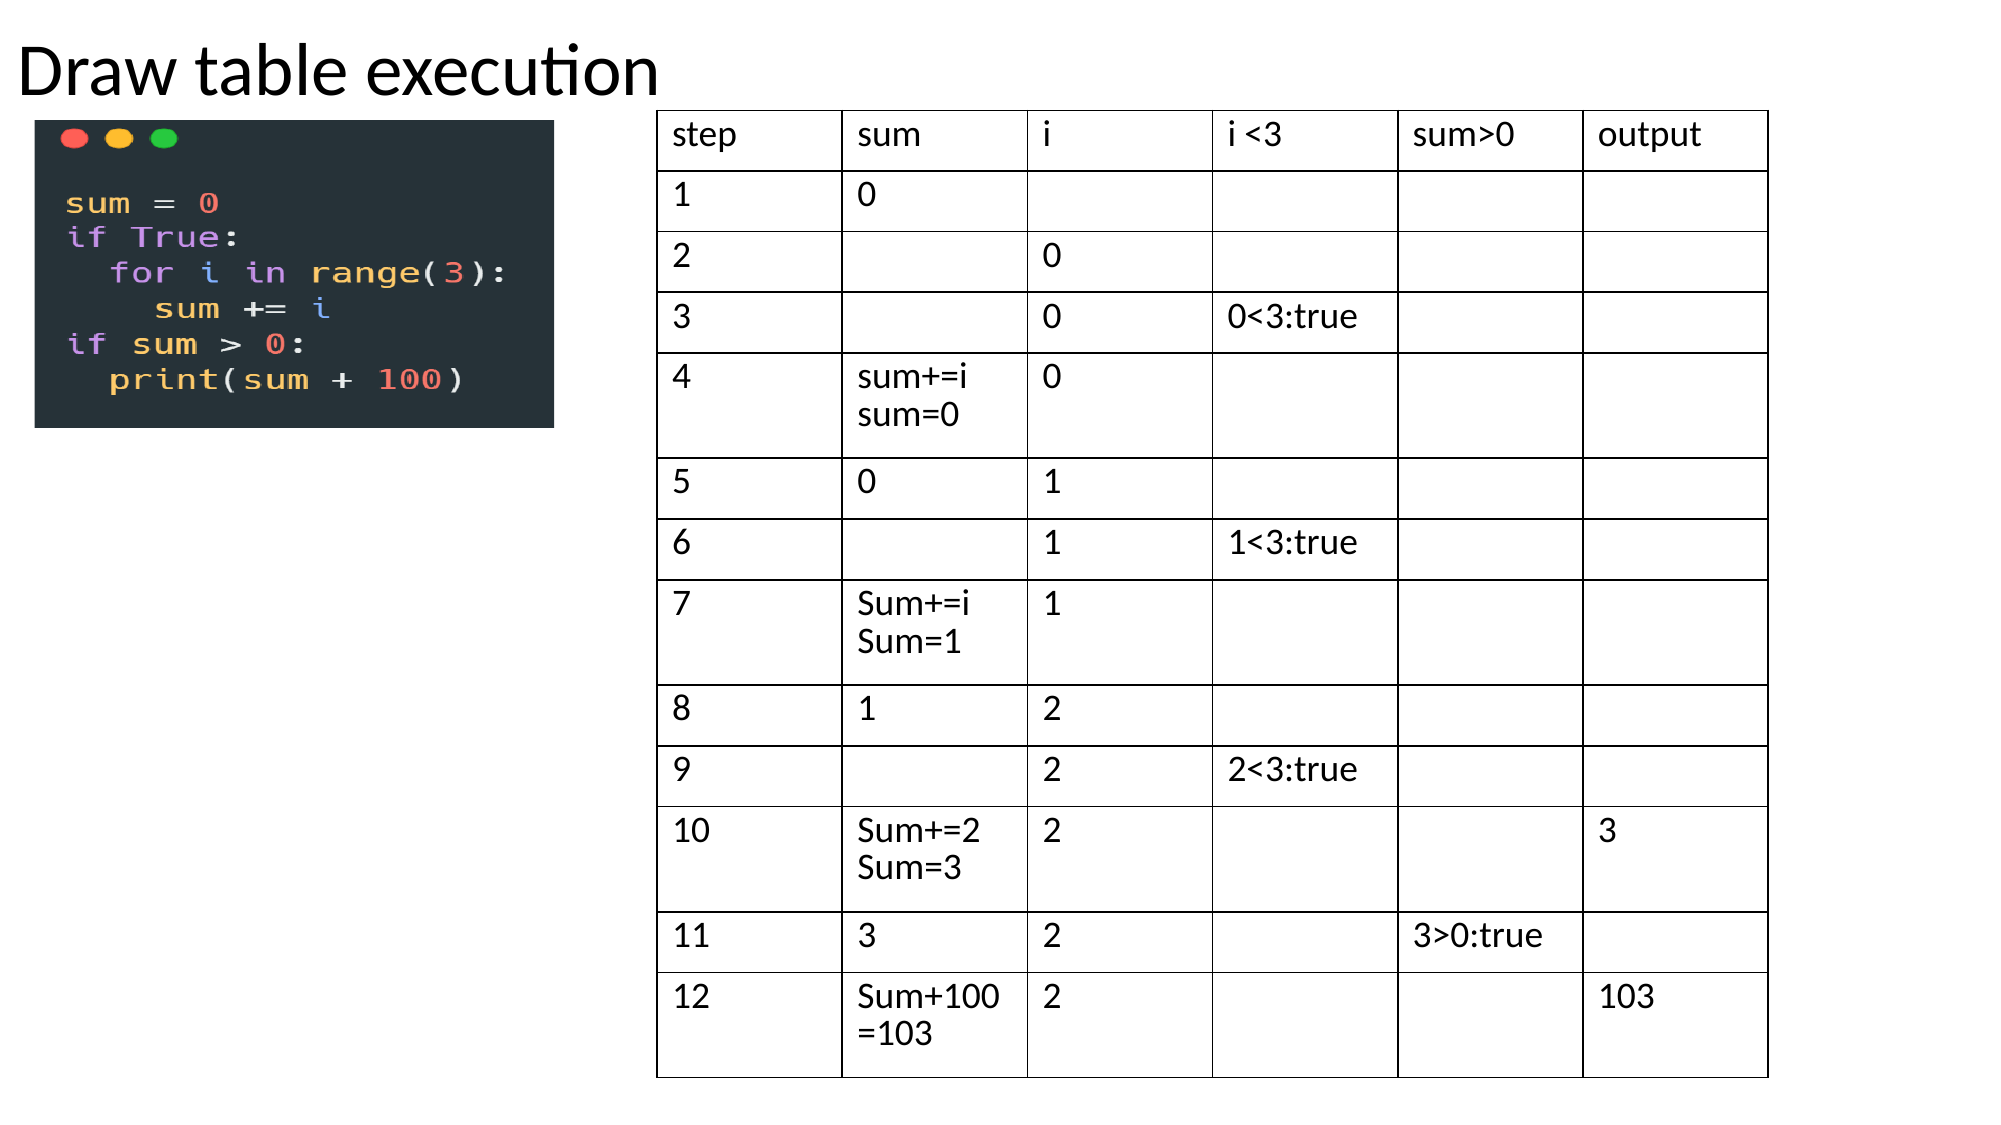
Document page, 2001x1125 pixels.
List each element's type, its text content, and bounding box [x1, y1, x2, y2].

table_cell 5 [658, 459, 841, 518]
table_cell Sum+=i Sum=1 [843, 581, 1027, 684]
table_cell [1213, 686, 1397, 745]
table_cell [843, 232, 1027, 291]
table_cell 1 [1028, 459, 1212, 518]
table_cell 0 [1028, 293, 1212, 352]
table_cell 3 [843, 913, 1027, 972]
table_cell [843, 747, 1027, 806]
table_cell 6 [658, 520, 841, 579]
table_cell [1028, 172, 1212, 231]
table_cell [1584, 686, 1767, 745]
table_cell 1<3:true [1213, 520, 1397, 579]
table_cell 8 [658, 686, 841, 745]
table_cell 0 [843, 459, 1027, 518]
table_header i [1028, 111, 1212, 170]
table_cell 9 [658, 747, 841, 806]
table_cell 3 [1584, 807, 1767, 911]
table_cell 1 [658, 172, 841, 231]
table_cell [1399, 581, 1582, 684]
table_cell [1213, 459, 1397, 518]
table_cell [1213, 581, 1397, 684]
table_cell 12 [658, 973, 841, 1077]
table_cell [1399, 807, 1582, 911]
table_cell [1213, 807, 1397, 911]
table_cell 3 [658, 293, 841, 352]
table_cell [1399, 232, 1582, 291]
table_cell [1213, 354, 1397, 457]
table_cell 103 [1584, 973, 1767, 1077]
table_cell [1584, 354, 1767, 457]
table_cell 2 [1028, 686, 1212, 745]
table_cell [1399, 459, 1582, 518]
table_cell Sum+=2 Sum=3 [843, 807, 1027, 911]
table_cell [1584, 459, 1767, 518]
table_header i <3 [1213, 111, 1397, 170]
table_cell [1213, 913, 1397, 972]
table_cell [1399, 973, 1582, 1077]
table_cell [1584, 172, 1767, 231]
table_cell 0 [1028, 354, 1212, 457]
table_cell Sum+100 =103 [843, 973, 1027, 1077]
table_cell 2 [1028, 807, 1212, 911]
table_cell 0 [1028, 232, 1212, 291]
text_box Draw table execution [3, 12, 677, 118]
table_cell 2<3:true [1213, 747, 1397, 806]
table_cell 2 [658, 232, 841, 291]
table_cell [1584, 520, 1767, 579]
table_cell 0<3:true [1213, 293, 1397, 352]
table_cell [1399, 747, 1582, 806]
table_cell 1 [1028, 581, 1212, 684]
table_cell [843, 520, 1027, 579]
table_cell [1584, 913, 1767, 972]
table_cell [843, 293, 1027, 352]
table_cell 1 [1028, 520, 1212, 579]
table_cell 2 [1028, 973, 1212, 1077]
table_cell sum+=i sum=0 [843, 354, 1027, 457]
table_cell 11 [658, 913, 841, 972]
table_cell [1213, 172, 1397, 231]
table_cell [1584, 232, 1767, 291]
table_header sum>0 [1399, 111, 1582, 170]
table_header sum [843, 111, 1027, 170]
table_cell 1 [843, 686, 1027, 745]
table_header output [1584, 111, 1767, 170]
table_cell [1399, 354, 1582, 457]
table_cell [1584, 293, 1767, 352]
table_cell 3>0:true [1399, 913, 1582, 972]
table_header step [658, 111, 841, 170]
table_cell [1584, 581, 1767, 684]
table_cell 10 [658, 807, 841, 911]
table_cell [1584, 747, 1767, 806]
table_cell [1399, 293, 1582, 352]
table_cell [1399, 686, 1582, 745]
table_cell 7 [658, 581, 841, 684]
table_cell [1213, 232, 1397, 291]
table_cell 0 [843, 172, 1027, 231]
table_cell [1399, 172, 1582, 231]
picture [34, 119, 555, 428]
table_cell 4 [658, 354, 841, 457]
table_cell [1213, 973, 1397, 1077]
table_cell 2 [1028, 913, 1212, 972]
table_cell 2 [1028, 747, 1212, 806]
table_cell [1399, 520, 1582, 579]
